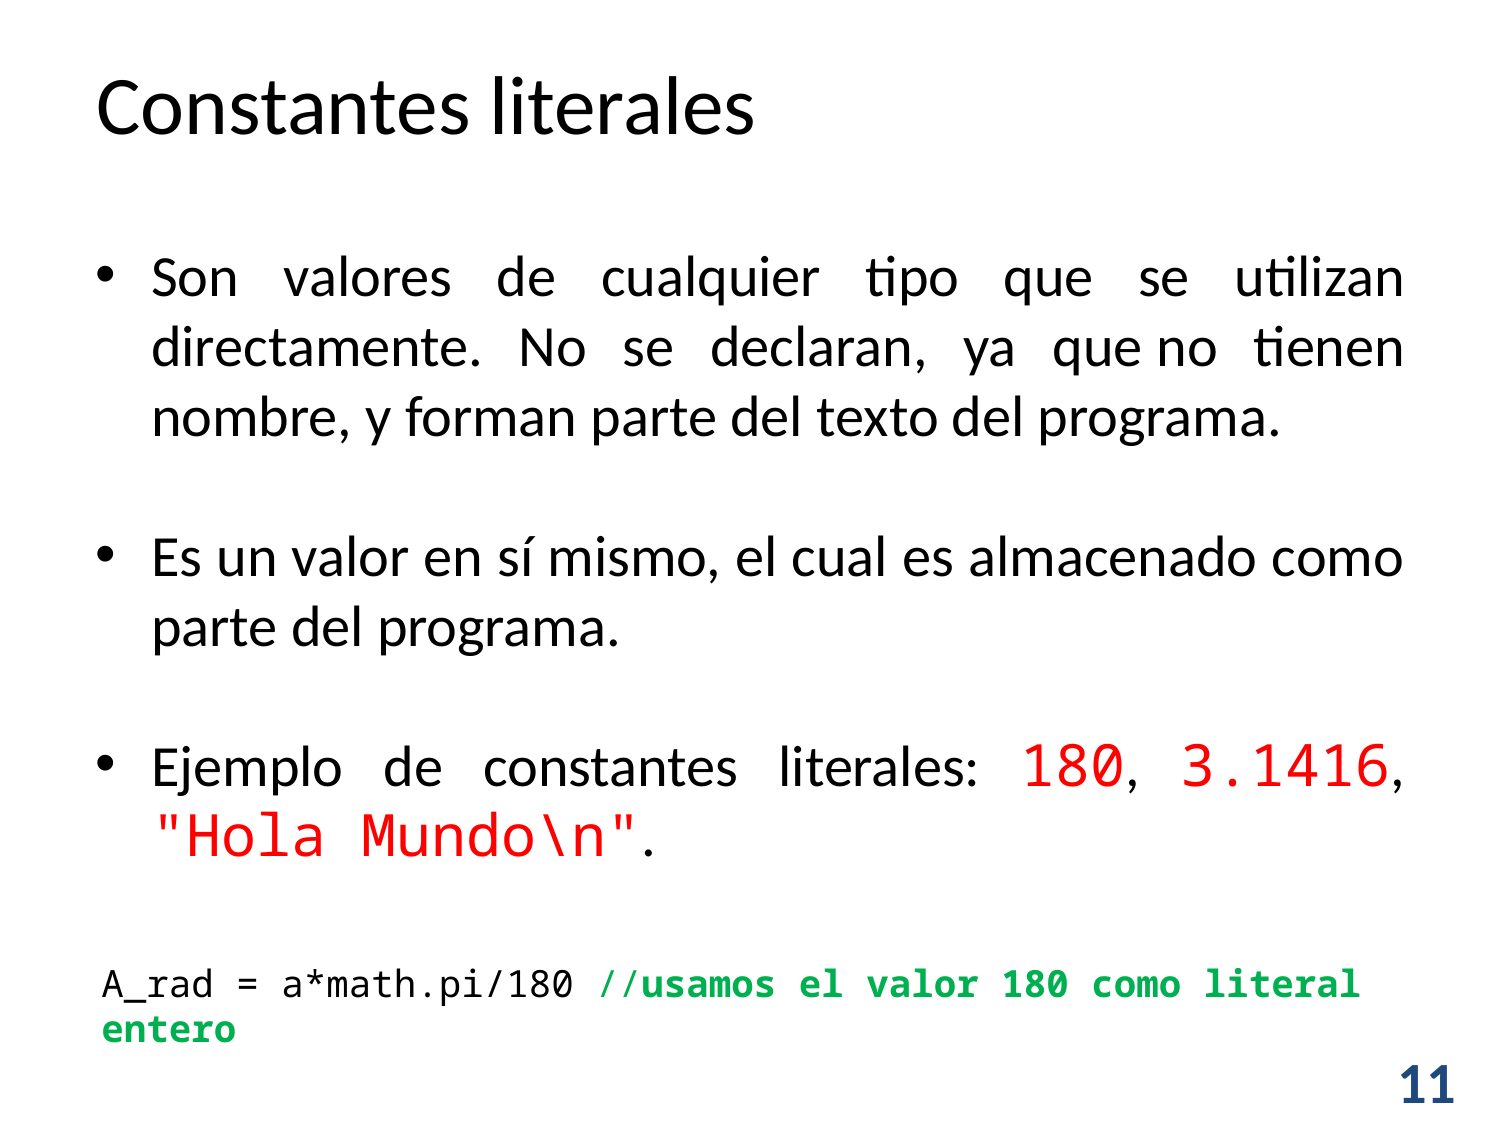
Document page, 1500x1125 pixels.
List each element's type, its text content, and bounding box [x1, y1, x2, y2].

text_box A_rad = a*math.pi/180 //usamos el valor 180 como literal entero [86, 952, 1436, 1058]
text_box Constantes literales [81, 43, 772, 159]
text_box Son valores de cualquier tipo que se utilizan directamente. No se declaran, ya que no tienen nombre, y forman parte del texto del programa. Es un valor en sí mismo, el cual es almacenado como parte del programa. Ejemplo de constantes literales: 180, 3.1416, "Hola Mundo\n". [80, 230, 1420, 876]
text_box 11 [1382, 1038, 1489, 1123]
